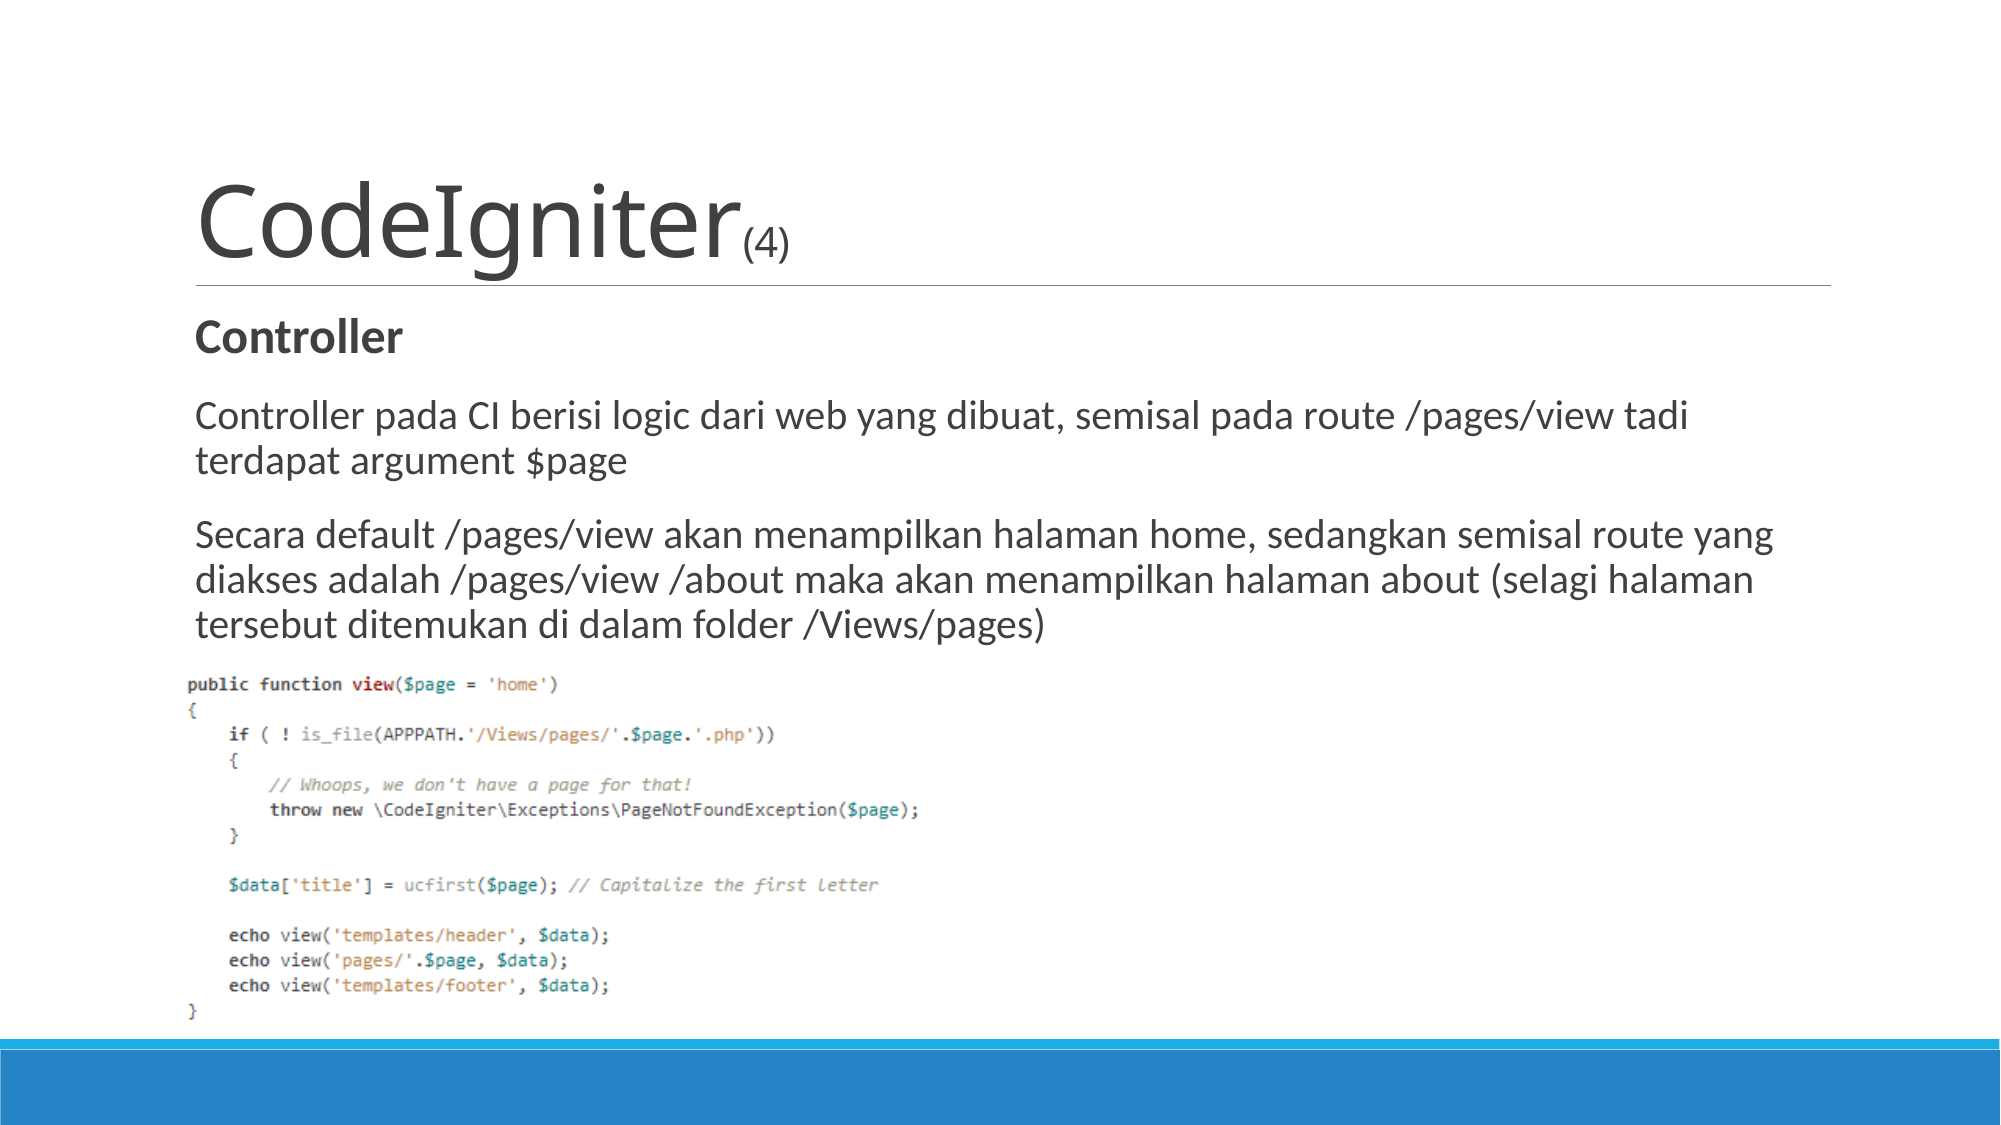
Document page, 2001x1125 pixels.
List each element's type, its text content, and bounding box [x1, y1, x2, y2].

picture [179, 664, 940, 1023]
list Controller Controller pada CI berisi logic dari web yang dibuat, semisal pada route /pages/view tadi terdapat argument $page Secara default /pages/view akan menampilkan halaman home, sedangkan semisal route yang diakses adalah /pages/view /about maka akan menampilkan halaman about (selagi halaman tersebut ditemukan di dalam folder /Views/pages) [180, 302, 1830, 963]
title CodeIgniter(4) [180, 47, 1830, 285]
